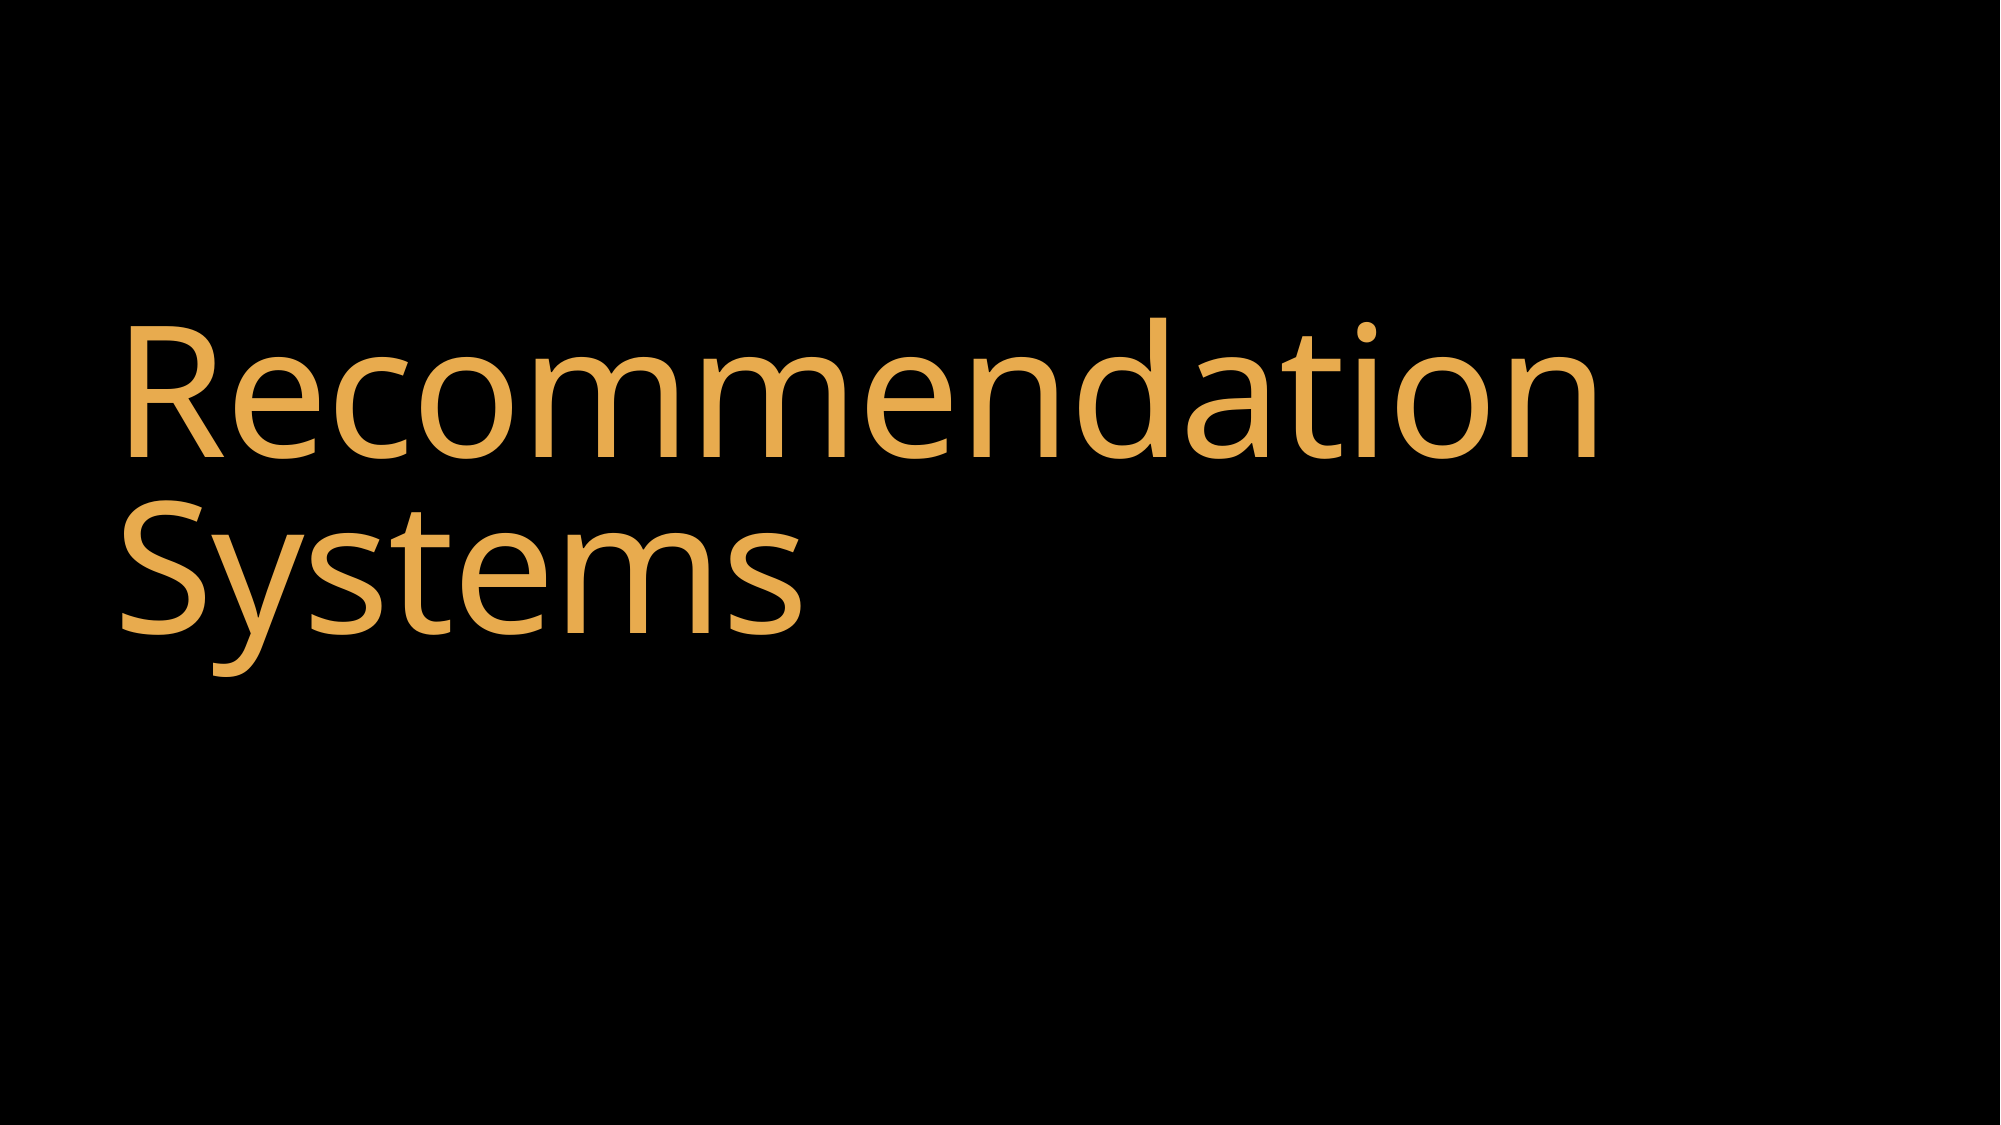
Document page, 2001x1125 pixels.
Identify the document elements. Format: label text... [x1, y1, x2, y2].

title Recommendation Systems [98, 126, 1868, 677]
